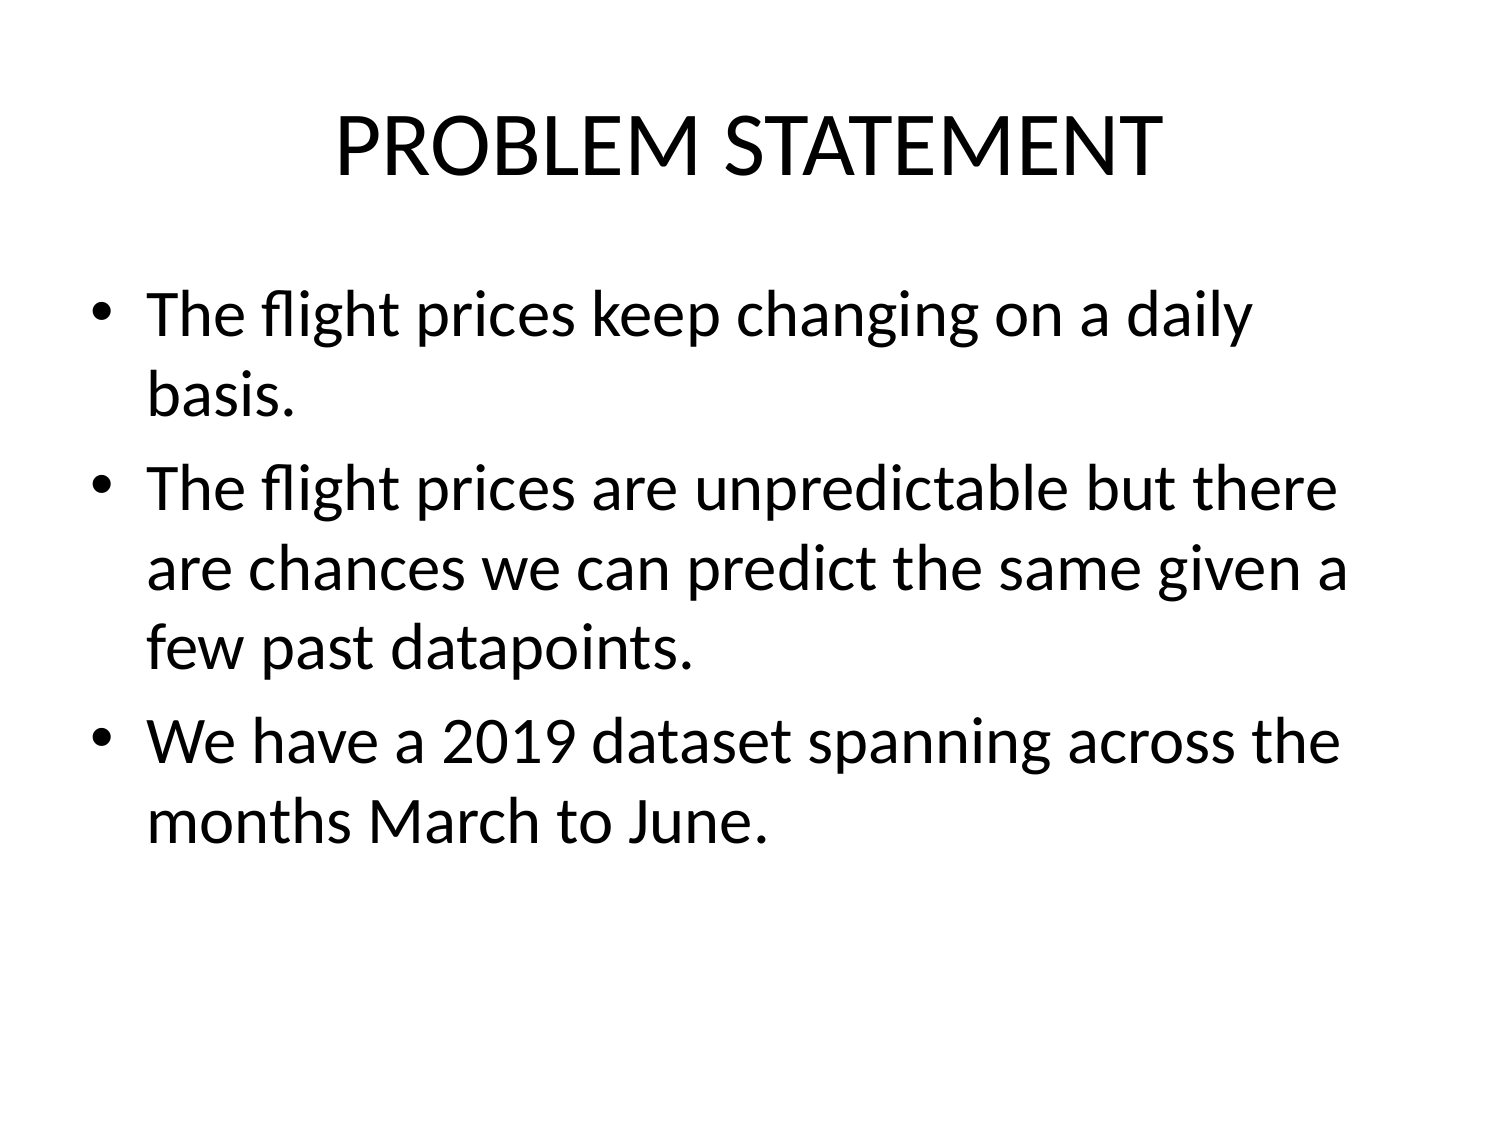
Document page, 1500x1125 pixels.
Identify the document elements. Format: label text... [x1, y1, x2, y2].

list The flight prices keep changing on a daily basis. The flight prices are unpredictable but there are chances we can predict the same given a few past datapoints. We have a 2019 dataset spanning across the months March to June. [75, 262, 1425, 1005]
title PROBLEM STATEMENT [75, 45, 1425, 233]
